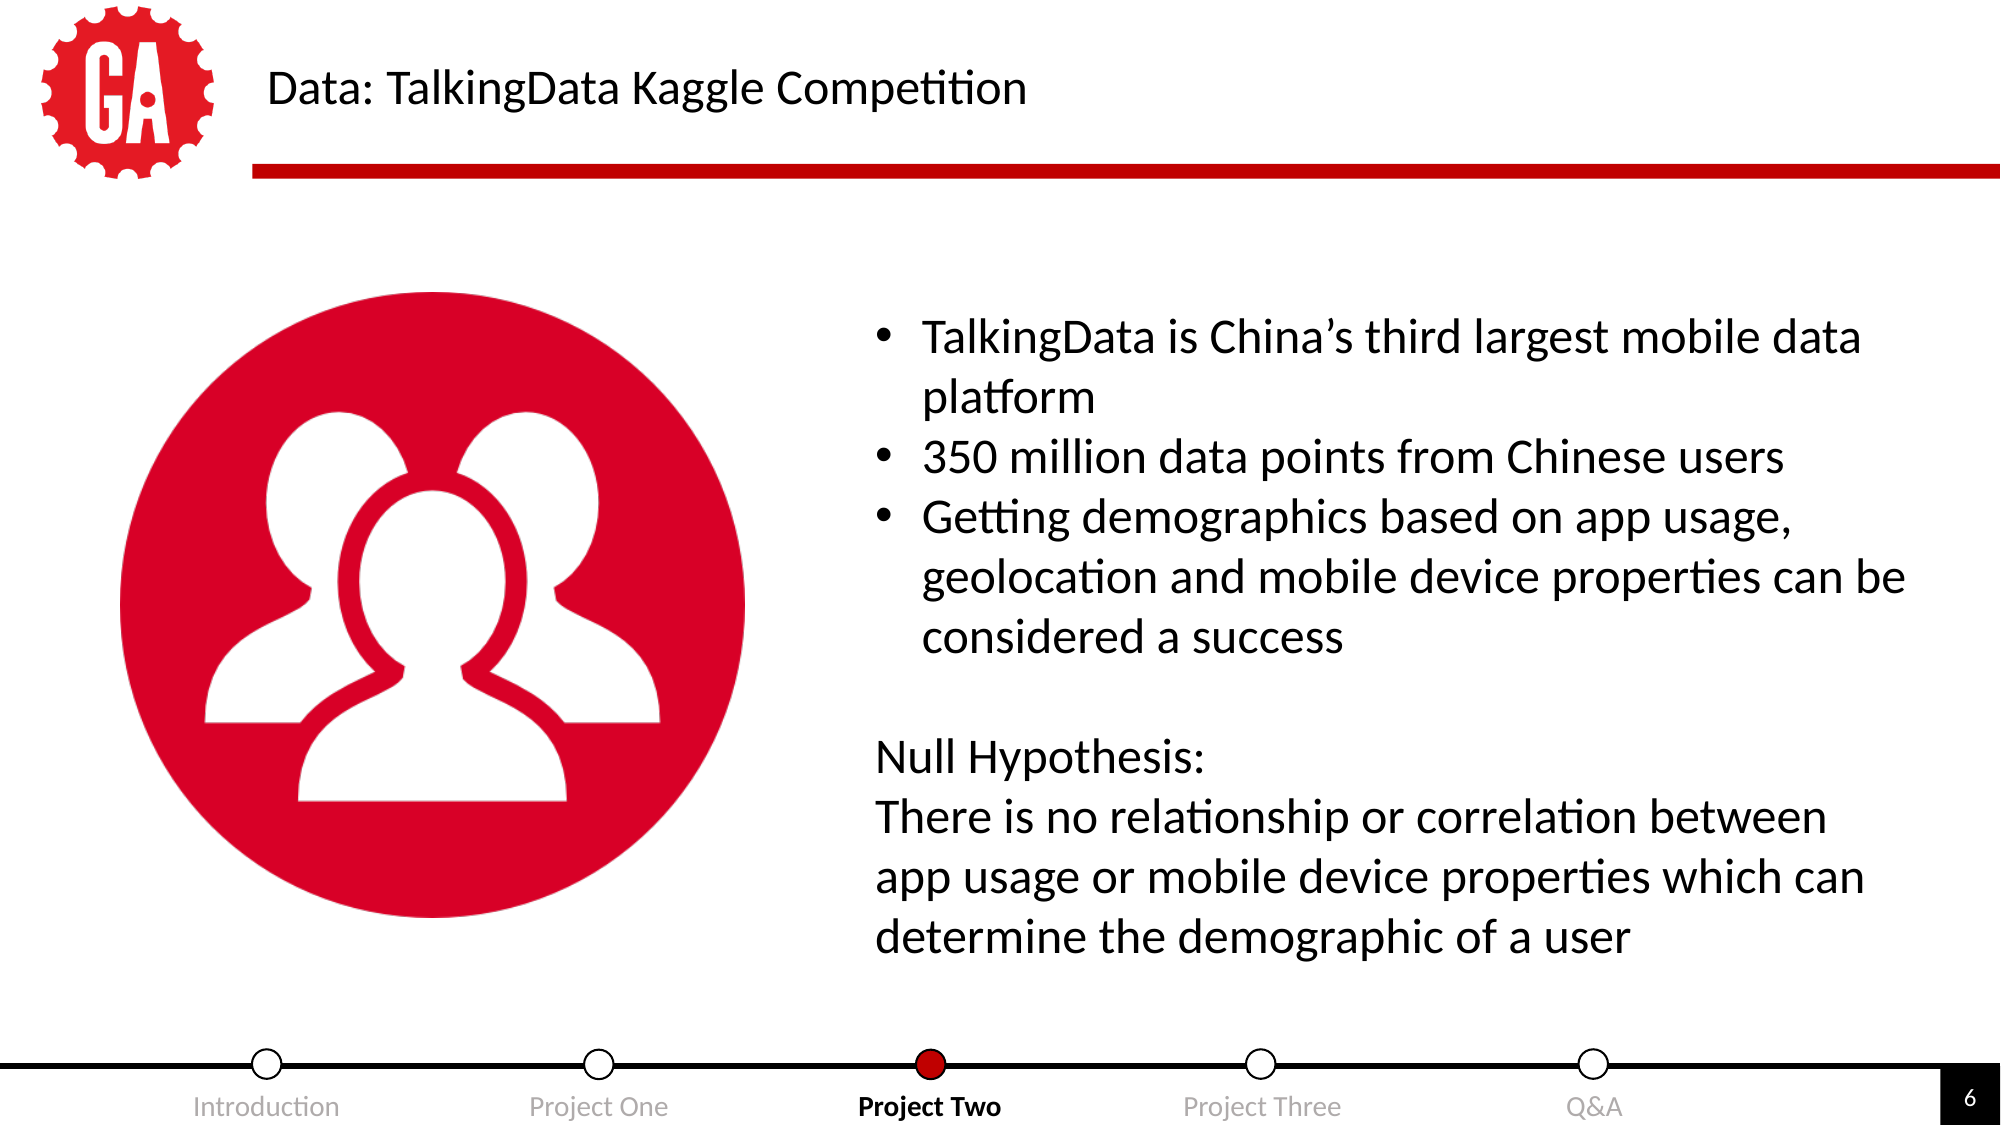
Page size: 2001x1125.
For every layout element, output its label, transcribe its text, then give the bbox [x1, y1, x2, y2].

slide_number 5 [1925, 1080, 1992, 1112]
picture [41, 6, 214, 179]
text_box TalkingData is China’s third largest mobile data platform 350 million data points from Chinese users Getting demographics based on app usage, geolocation and mobile device properties can be considered a success Null Hypothesis: There is no relationship or correlation between app usage or mobile device properties which can determine the demographic of a user [860, 296, 1926, 972]
title Data: TalkingData Kaggle Competition [251, 15, 1977, 162]
picture [119, 292, 745, 918]
